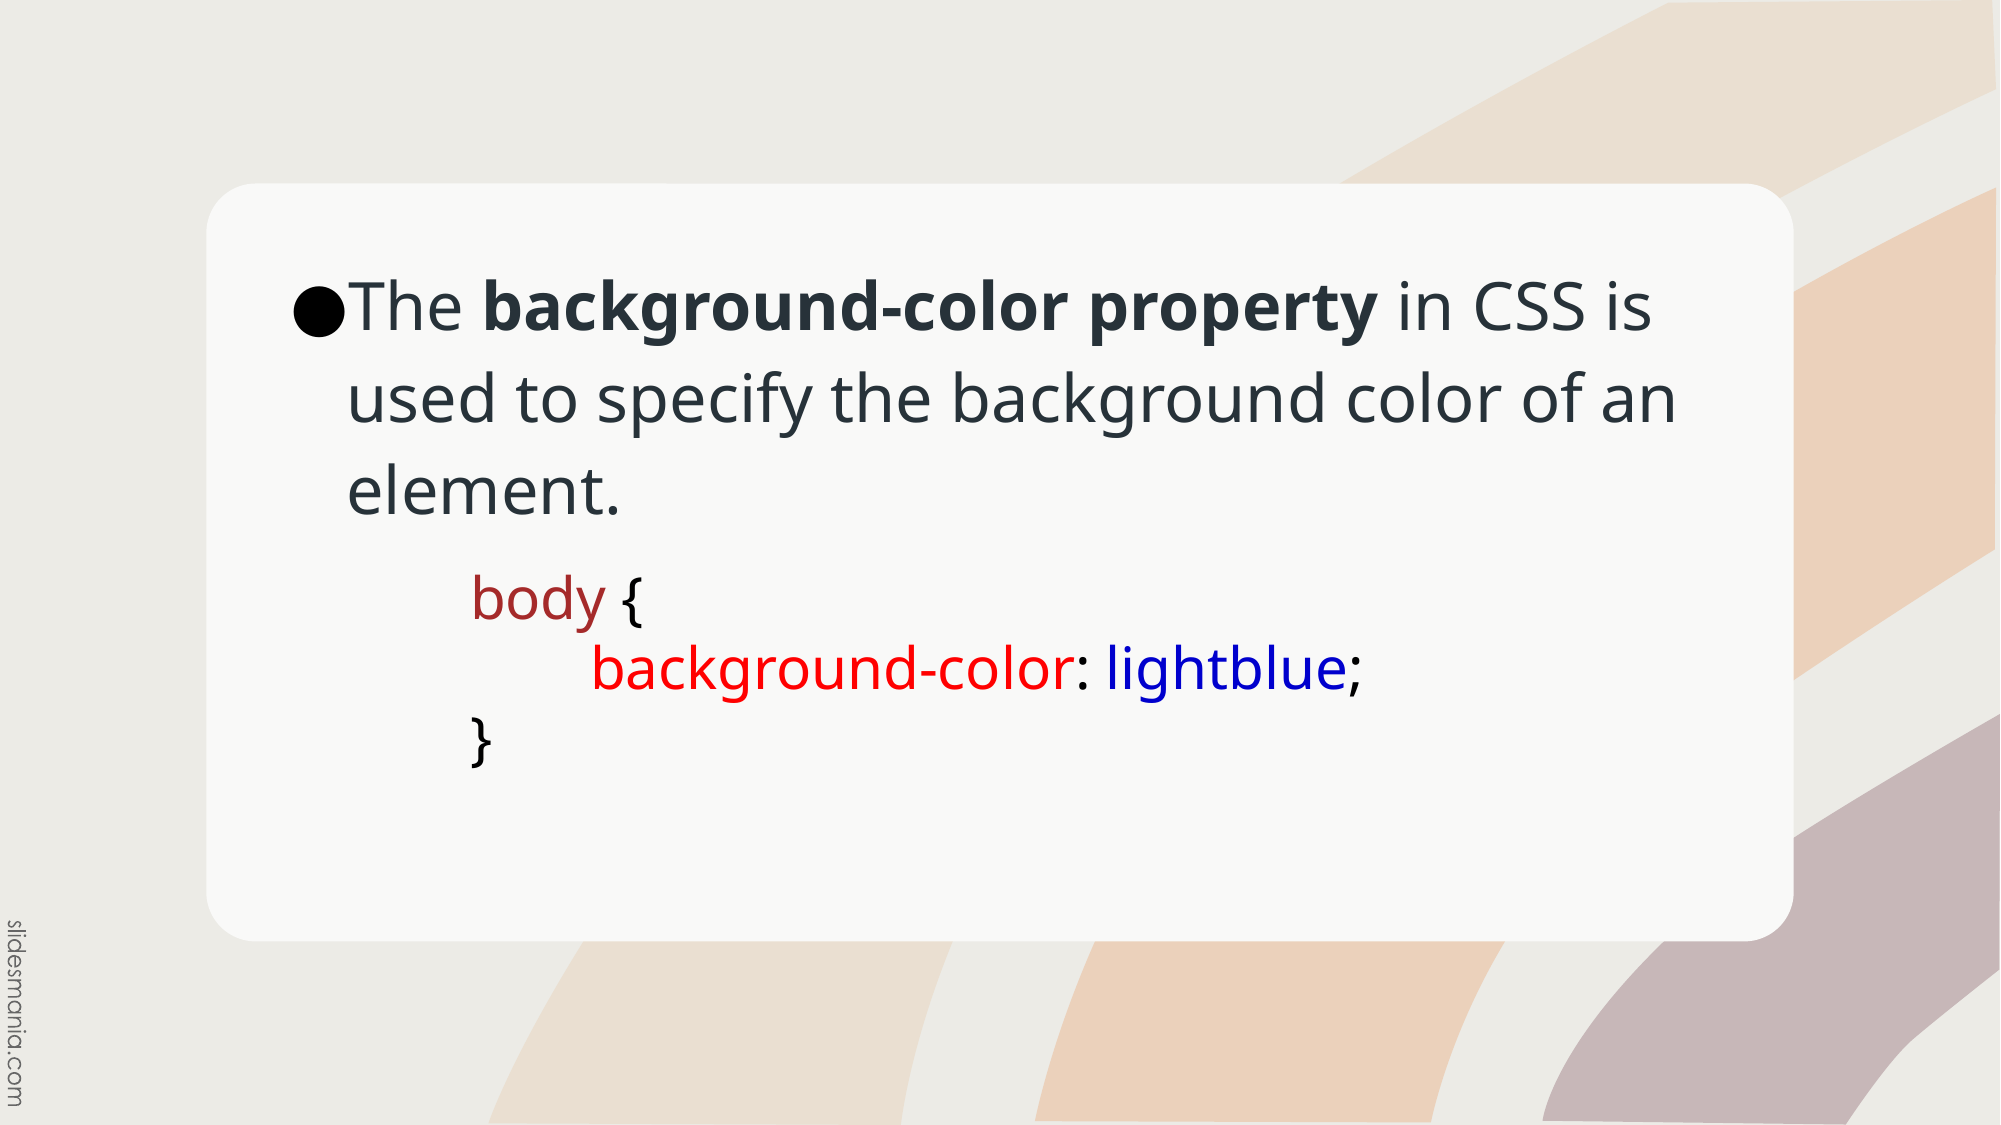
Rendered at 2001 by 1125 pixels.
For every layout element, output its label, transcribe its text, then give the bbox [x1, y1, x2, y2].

list The background-color property in CSS is used to specify the background color of an element. body { background-color: lightblue; } [269, 232, 1743, 889]
